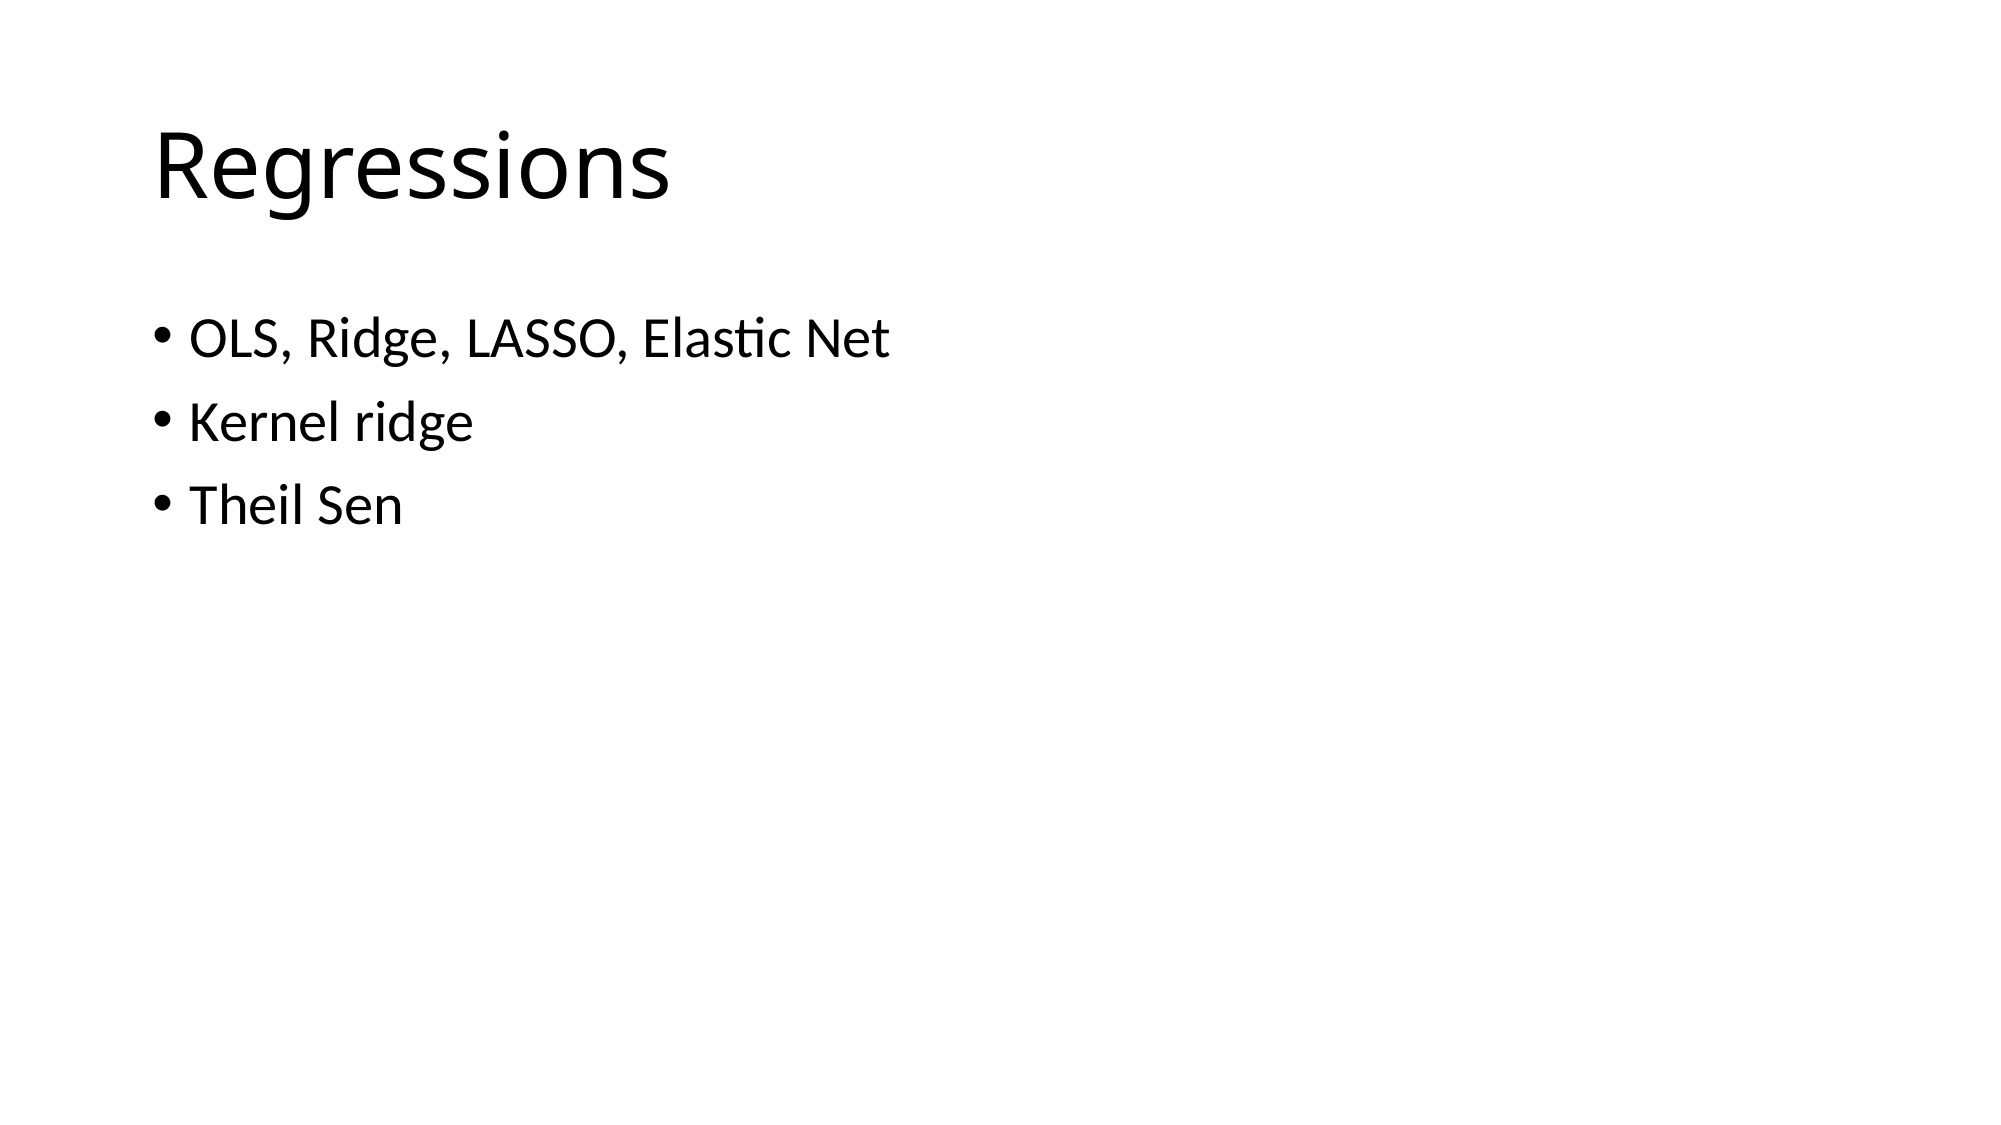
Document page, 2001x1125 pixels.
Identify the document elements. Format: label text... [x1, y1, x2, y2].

list OLS, Ridge, LASSO, Elastic Net Kernel ridge Theil Sen [137, 299, 1863, 1014]
title Regressions [137, 59, 1863, 278]
